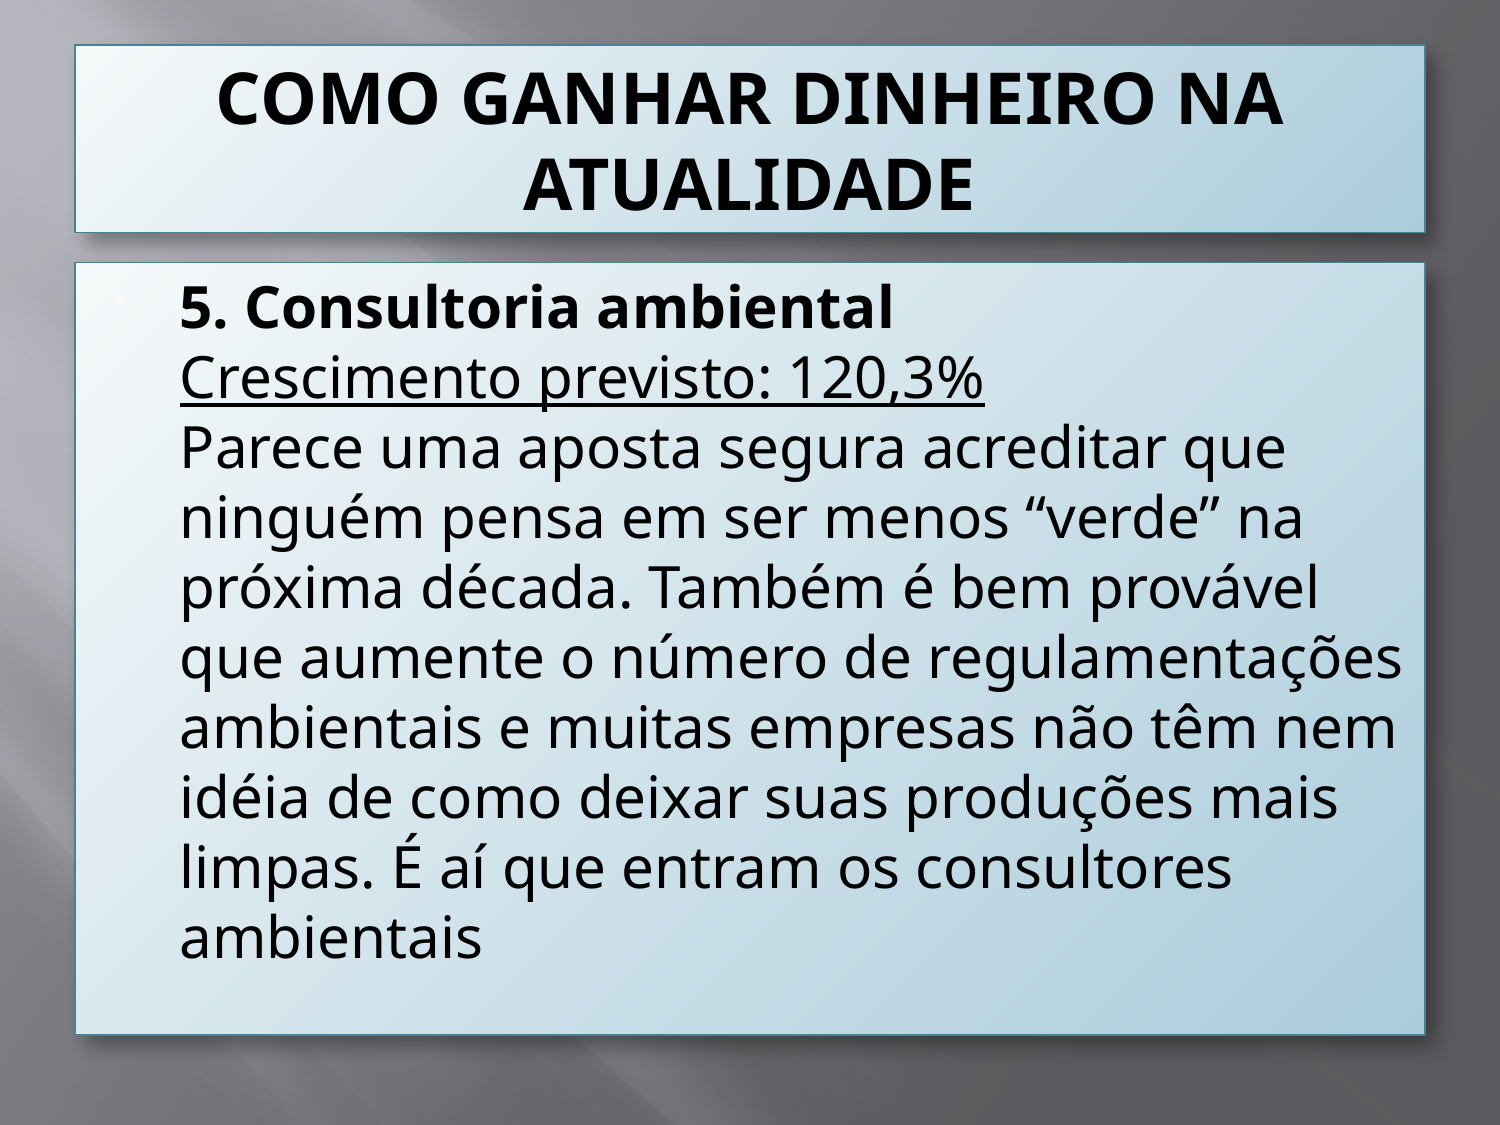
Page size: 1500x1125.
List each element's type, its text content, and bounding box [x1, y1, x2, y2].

list 5. Consultoria ambiental Crescimento previsto: 120,3% Parece uma aposta segura acreditar que ninguém pensa em ser menos “verde” na próxima década. Também é bem provável que aumente o número de regulamentações ambientais e muitas empresas não têm nem idéia de como deixar suas produções mais limpas. É aí que entram os consultores ambientais [74, 262, 1426, 1036]
title COMO GANHAR DINHEIRO NA ATUALIDADE [74, 44, 1426, 233]
